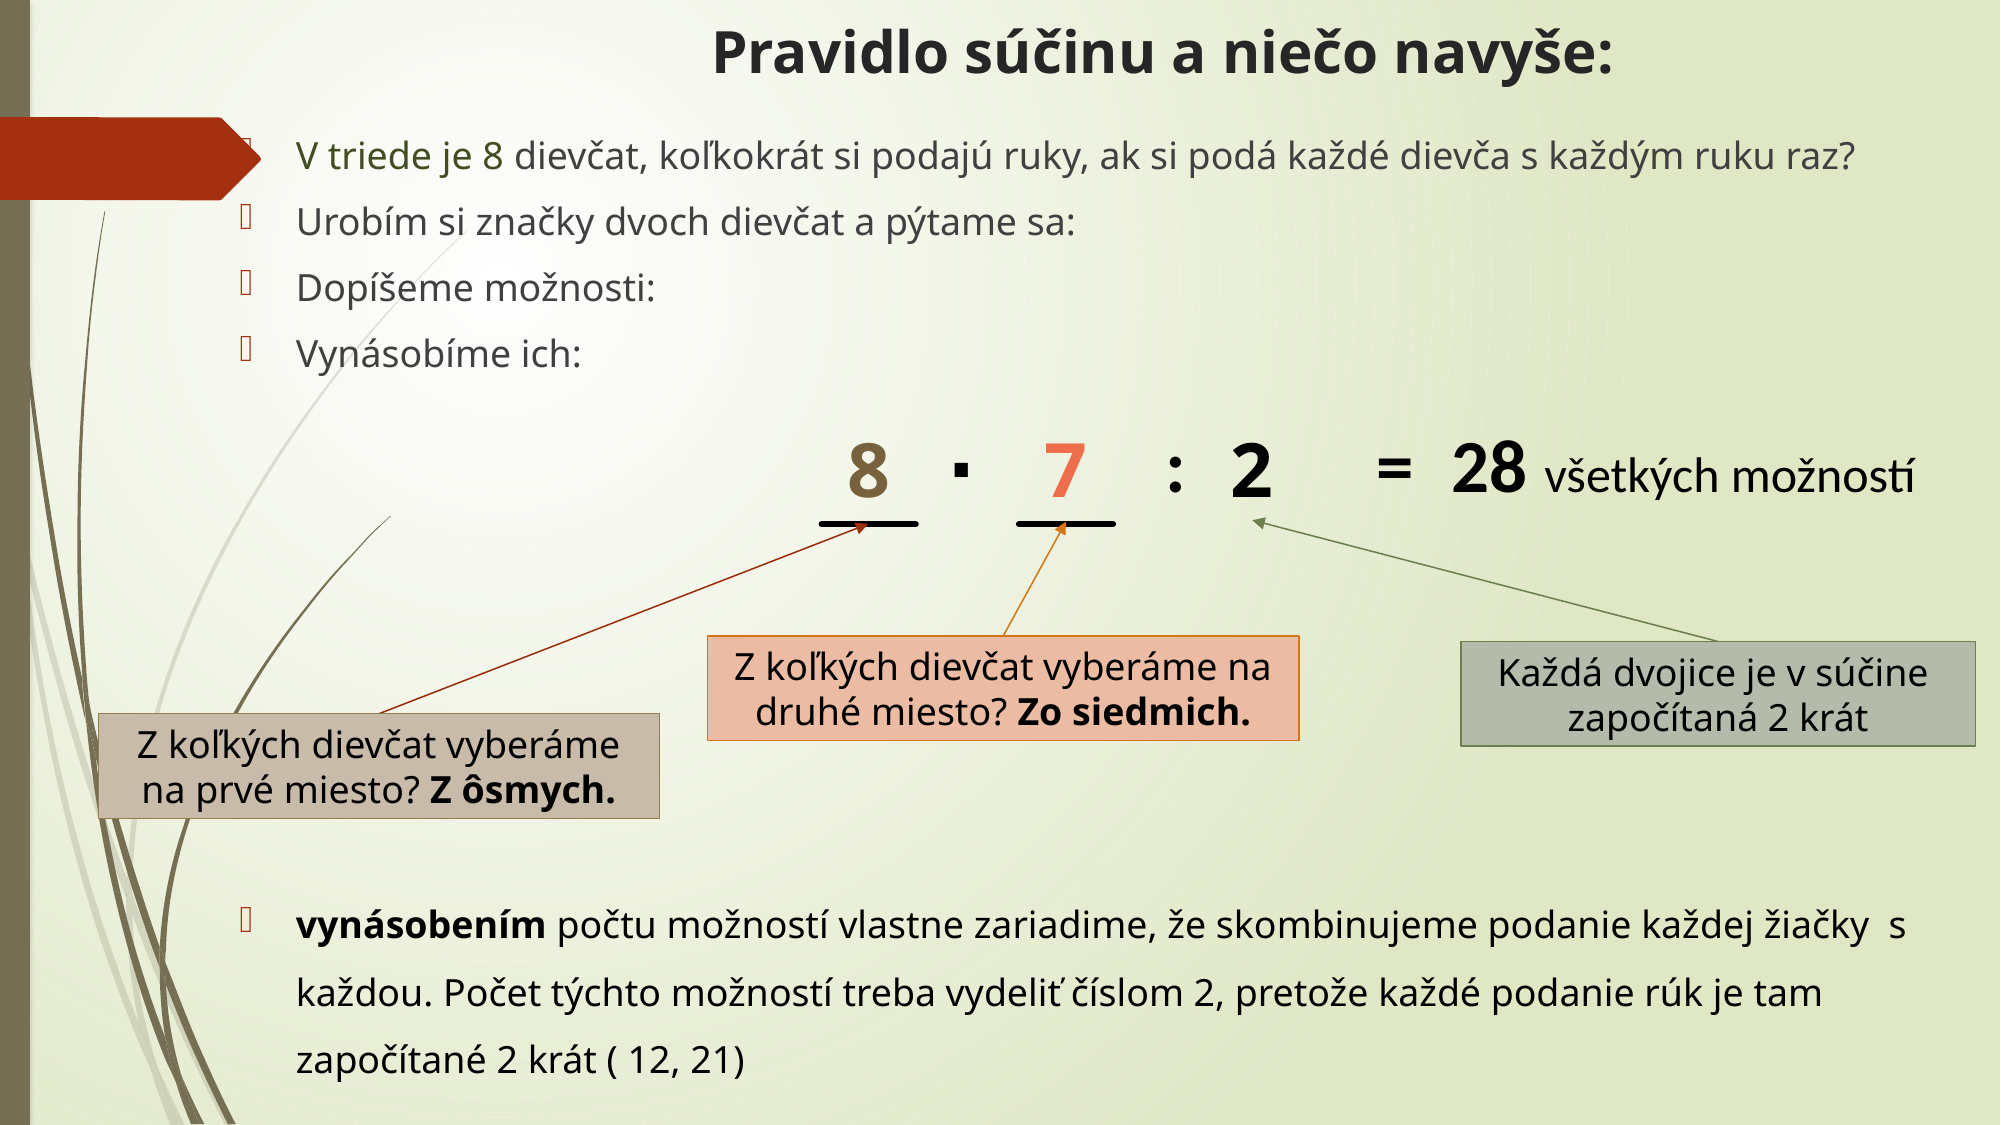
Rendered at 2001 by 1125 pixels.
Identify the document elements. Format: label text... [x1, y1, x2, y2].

title Pravidlo súčinu a niečo navyše: [349, 7, 1976, 102]
text_box = [1325, 410, 1465, 516]
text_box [378, 523, 869, 714]
text_box 7 [996, 415, 1136, 521]
text_box ∙ [892, 414, 1032, 519]
text_box Z koľkých dievčat vyberáme na druhé miesto? Zo siedmich. [707, 635, 1300, 741]
list V triede je 8 dievčat, koľkokrát si podajú ruky, ak si podá každé dievča s každým ruku raz? Urobím si značky dvoch dievčat a pýtame sa: Dopíšeme možnosti: Vynásobíme ich: vynásobením počtu možností vlastne zariadime, že skombinujeme podanie každej žiačky s každou. Počet týchto možností treba vydeliť číslom 2, pretože každé podanie rúk je tam započítané 2 krát ( 12, 21) [224, 102, 2000, 1125]
text_box 28 všetkých možností [1432, 410, 1935, 515]
text_box Každá dvojice je v súčine započítaná 2 krát [1460, 641, 1976, 747]
text_box : [1106, 410, 1246, 515]
text_box Z koľkých dievčat vyberáme na prvé miesto? Z ôsmych. [98, 713, 660, 819]
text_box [1003, 521, 1067, 637]
text_box 2 [1182, 415, 1322, 521]
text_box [1251, 521, 1719, 642]
text_box 8 [817, 415, 921, 521]
